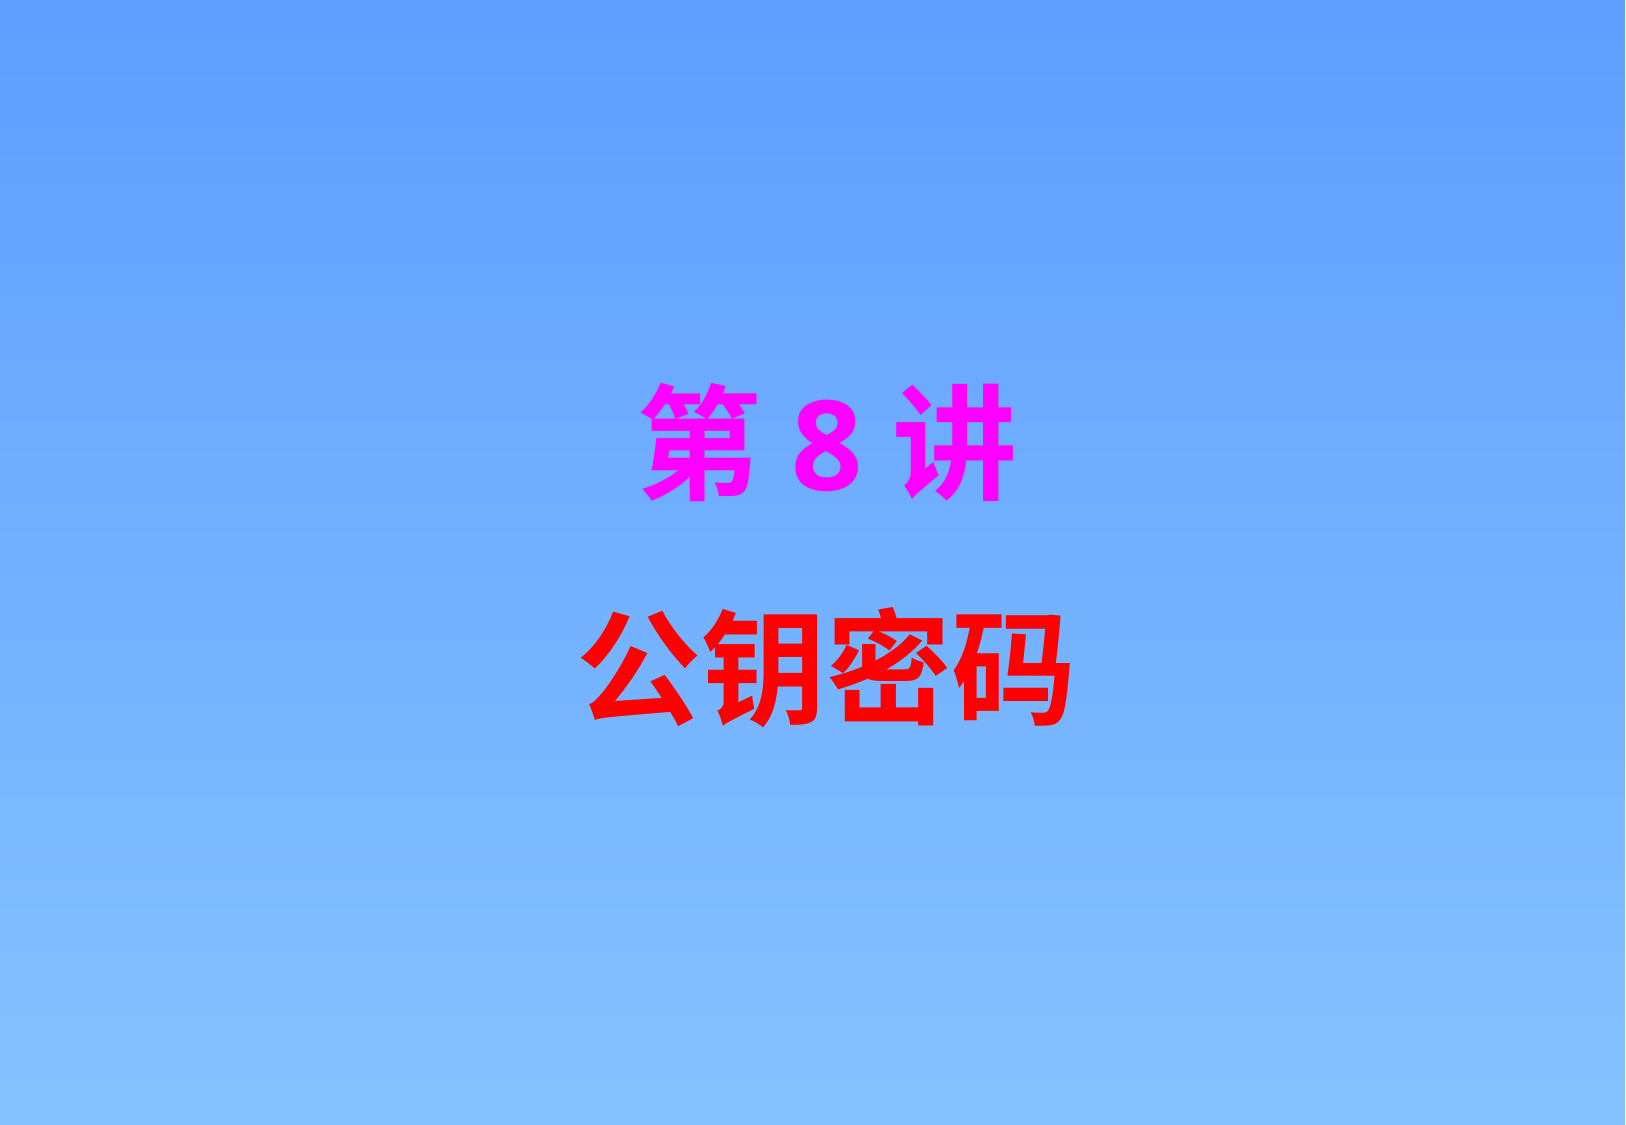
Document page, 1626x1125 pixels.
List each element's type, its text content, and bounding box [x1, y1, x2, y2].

title 第8讲 公钥密码 [321, 290, 1333, 740]
